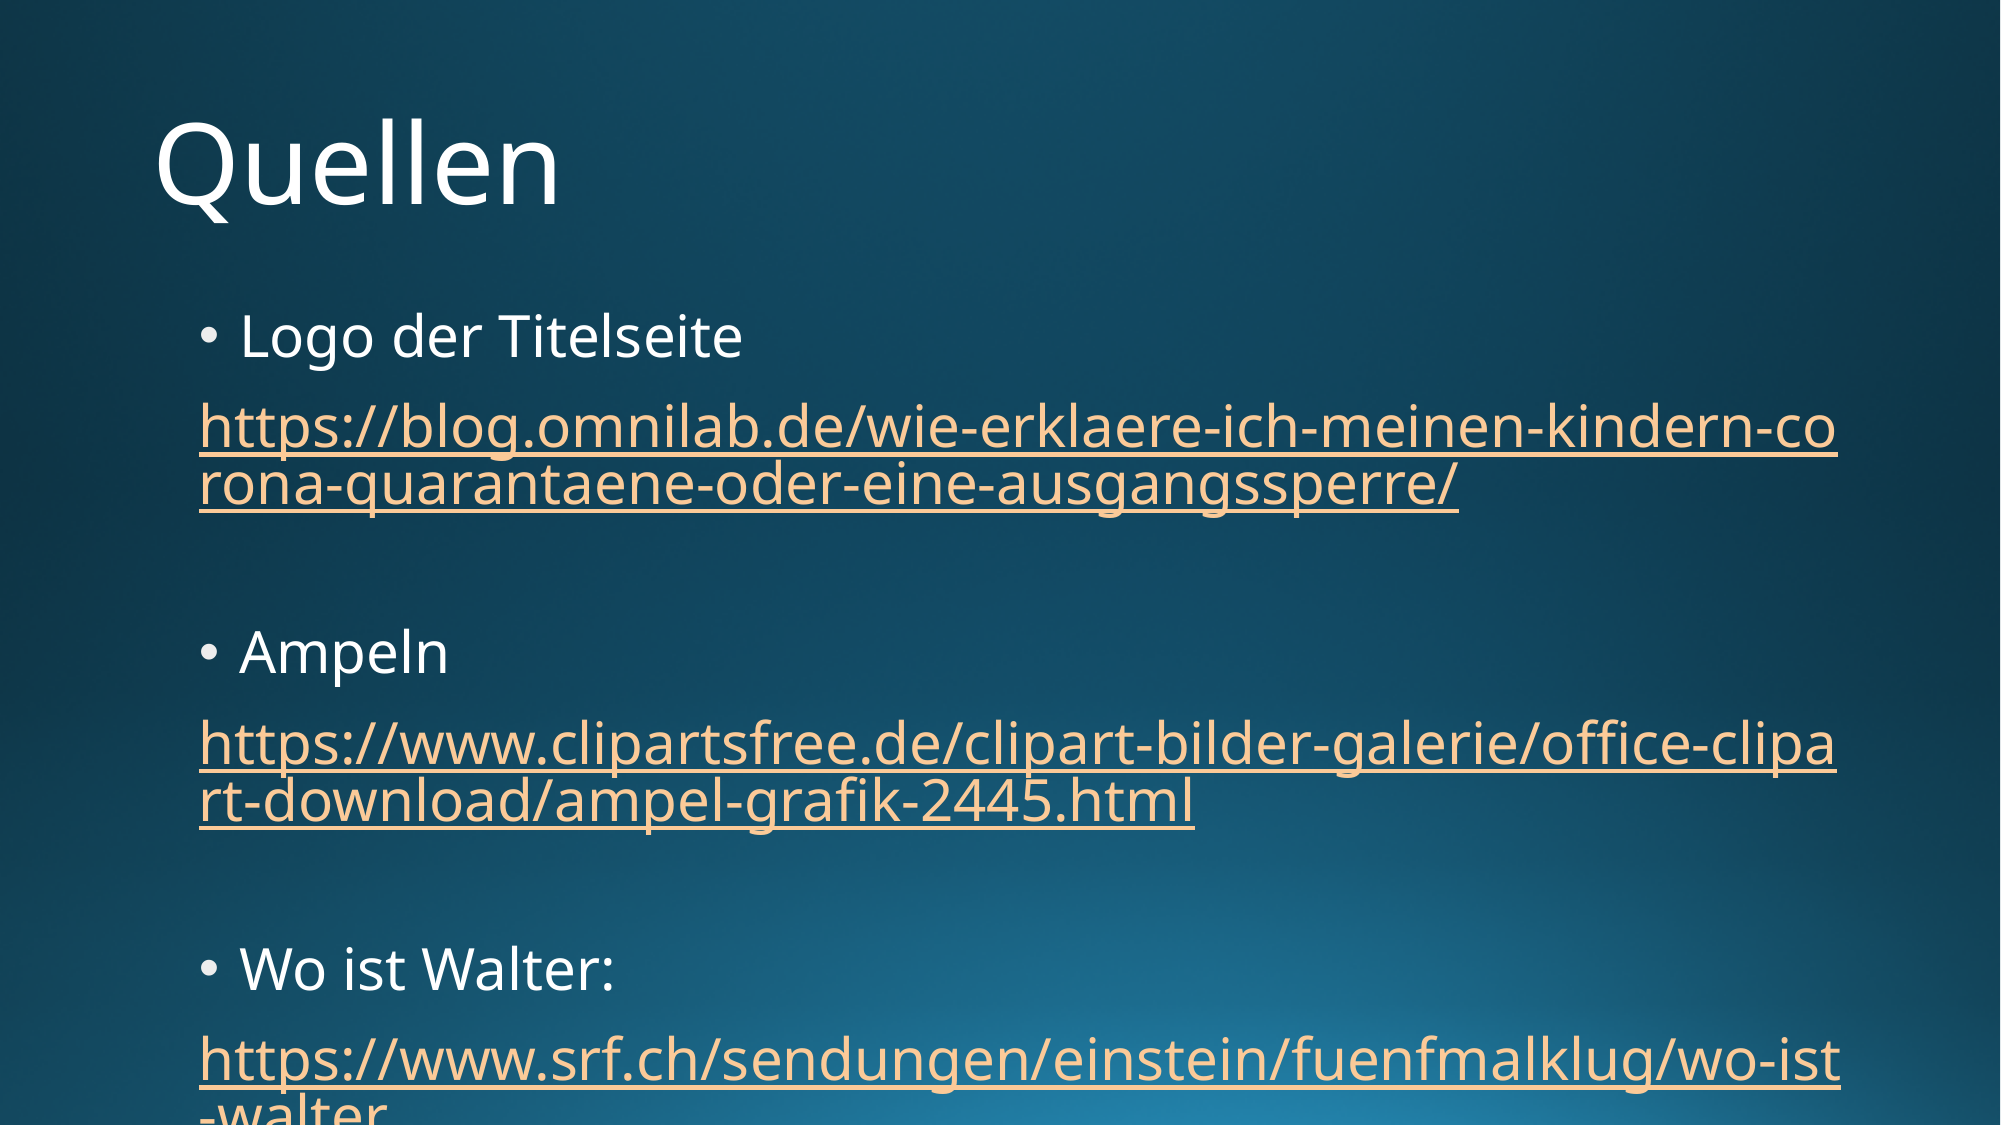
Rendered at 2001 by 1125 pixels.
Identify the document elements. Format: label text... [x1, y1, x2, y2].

list Logo der Titelseite https://blog.omnilab.de/wie-erklaere-ich-meinen-kindern-corona-quarantaene-oder-eine-ausgangssperre/ Ampeln https://www.clipartsfree.de/clipart-bilder-galerie/office-clipart-download/ampel-grafik-2445.html Wo ist Walter: https://www.srf.ch/sendungen/einstein/fuenfmalklug/wo-ist-walter [183, 299, 1863, 1014]
title Quellen [137, 59, 1863, 278]
picture [0, 0, 2001, 1125]
